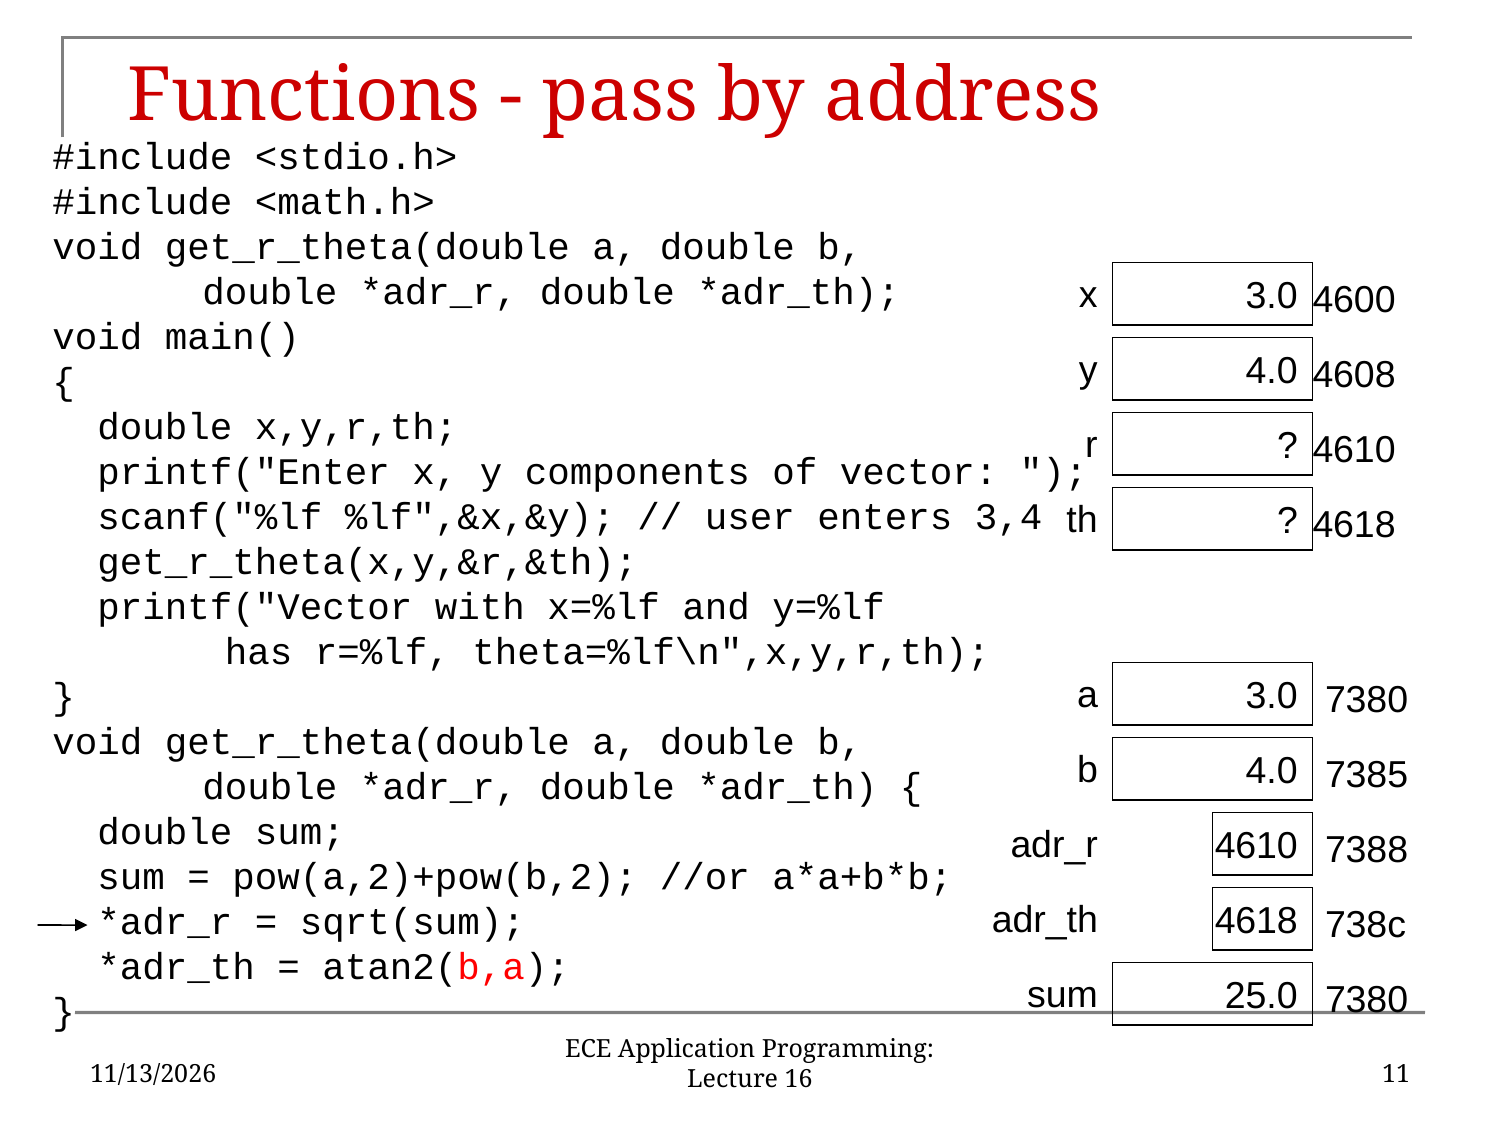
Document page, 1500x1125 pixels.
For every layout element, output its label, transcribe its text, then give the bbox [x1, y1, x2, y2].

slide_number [74, 1023, 426, 1100]
text_box ? [1112, 412, 1313, 475]
text_box 7380 [1325, 675, 1438, 721]
text_box 3.0 [1112, 662, 1313, 725]
text_box 4.0 [1112, 337, 1313, 400]
text_box 7380 [1325, 975, 1438, 1021]
text_box 3.0 [1112, 262, 1313, 325]
text_box sum [924, 962, 1112, 1023]
text_box 4618 [1212, 887, 1313, 950]
text_box 4600 [1312, 275, 1425, 321]
footer ECE Application Programming: Lecture 16 [512, 1024, 988, 1101]
text_box a [1049, 662, 1112, 723]
text_box adr_r [949, 812, 1113, 873]
text_box r [1049, 412, 1112, 473]
text_box 4610 [1212, 812, 1313, 875]
text_box 4.0 [1112, 737, 1313, 800]
text_box 738c [1325, 900, 1438, 946]
text_box x [1049, 262, 1112, 323]
text_box 7385 [1325, 750, 1438, 796]
text_box 7388 [1325, 825, 1438, 871]
slide_number 11 [1074, 1023, 1426, 1100]
text_box 4610 [1312, 425, 1425, 471]
title Functions - pass by address [112, 37, 1388, 124]
text_box th [1049, 487, 1112, 548]
text_box 4618 [1312, 500, 1425, 546]
text_box y [1049, 337, 1112, 398]
text_box 4608 [1312, 350, 1425, 396]
text_box 25.0 [1112, 962, 1313, 1025]
text_box adr_th [949, 887, 1113, 948]
text_box #include <stdio.h> #include <math.h> void get_r_theta(double a, double b, double *adr_r, double *adr_th); void main() { double x,y,r,th; printf("Enter x, y components of vector: "); scanf("%lf %lf",&x,&y); // user enters 3,4 get_r_theta(x,y,&r,&th); printf("Vector with x=%lf and y=%lf has r=%lf, theta=%lf\n",x,y,r,th); } void get_r_theta(double a, double b, double *adr_r, double *adr_th) { double sum; sum = pow(a,2)+pow(b,2); //or a*a+b*b; *adr_r = sqrt(sum); *adr_th = atan2(b,a); } [37, 124, 1413, 1040]
text_box ? [1112, 487, 1313, 550]
text_box [37, 918, 88, 932]
text_box b [1049, 737, 1112, 798]
